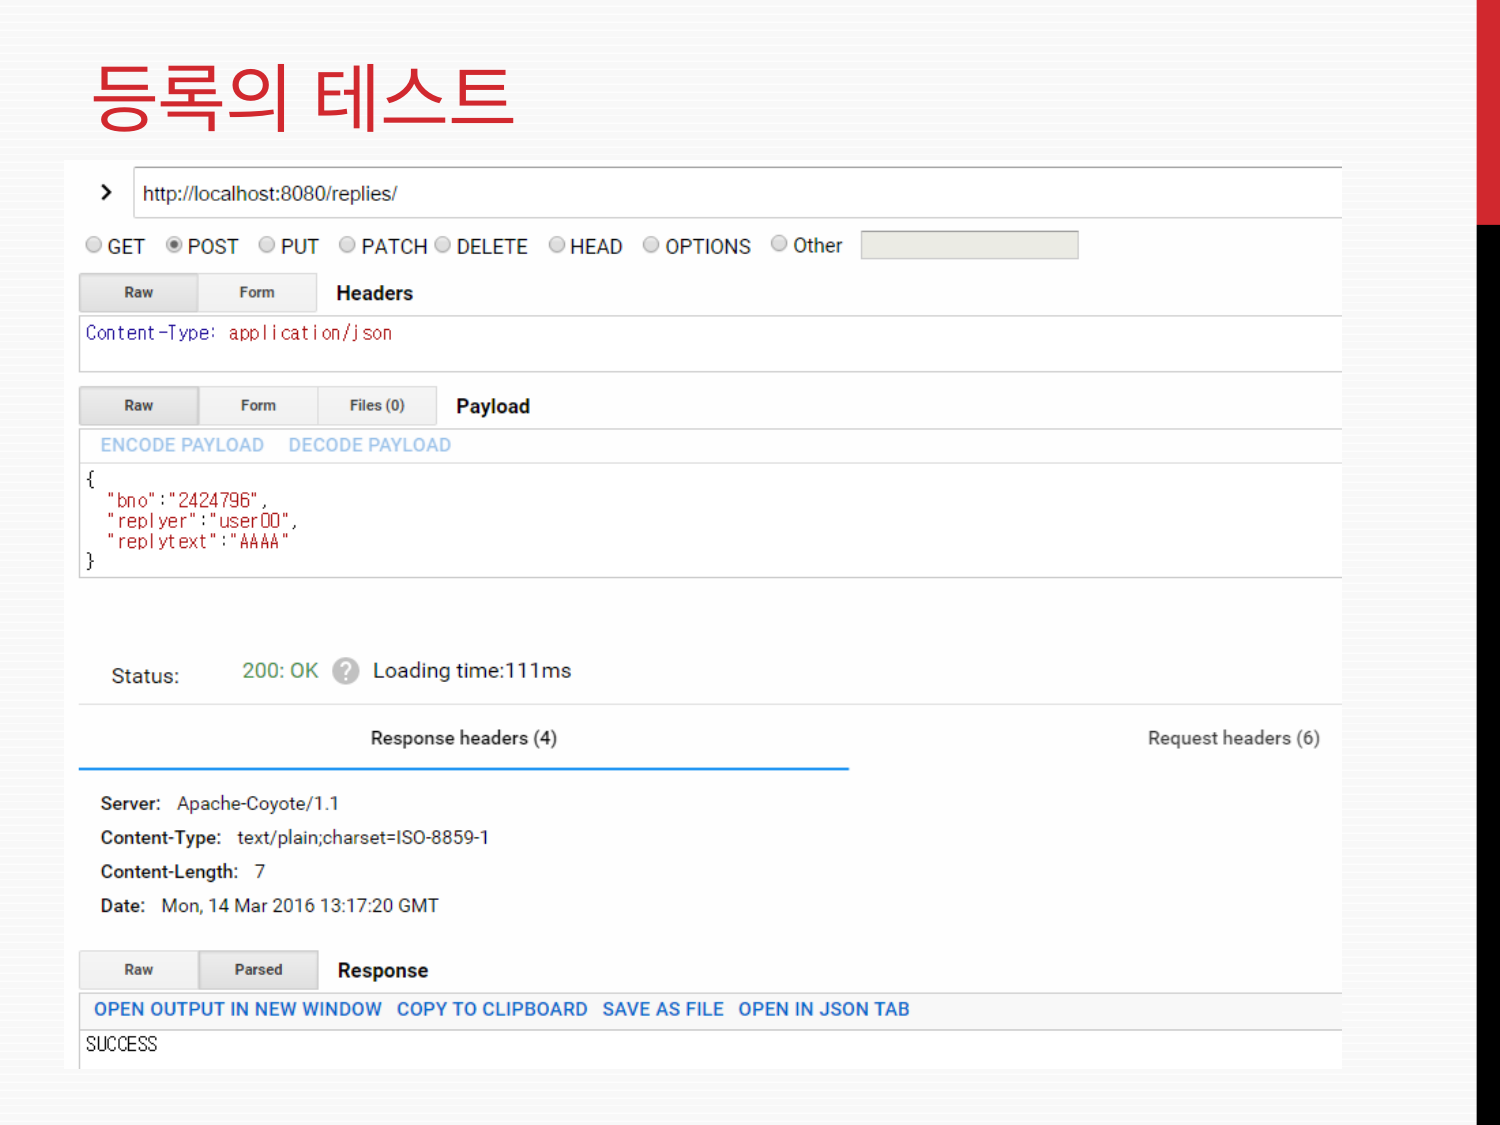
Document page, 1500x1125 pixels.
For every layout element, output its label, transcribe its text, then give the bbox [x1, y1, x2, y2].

picture [64, 160, 1342, 1069]
title 등록의 테스트 [75, 25, 1329, 149]
